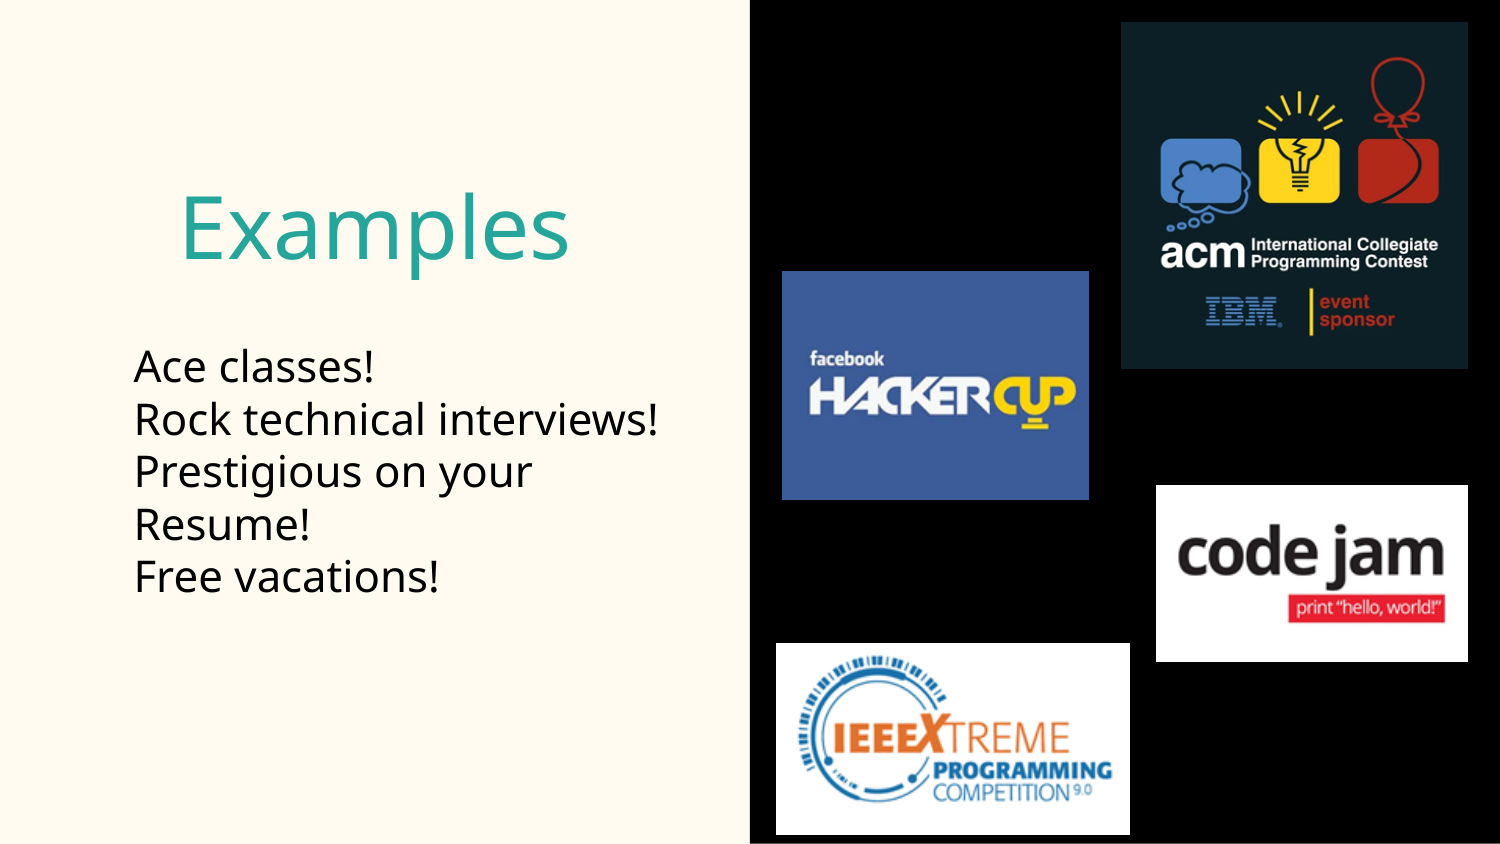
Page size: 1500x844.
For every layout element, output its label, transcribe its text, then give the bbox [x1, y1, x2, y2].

title Examples [43, 73, 708, 292]
picture [1155, 484, 1468, 663]
picture [1121, 22, 1468, 369]
picture [776, 643, 1130, 835]
picture [782, 270, 1090, 501]
subtitle Ace classes! Rock technical interviews! Prestigious on your Resume! Free vacations! [43, 323, 708, 545]
